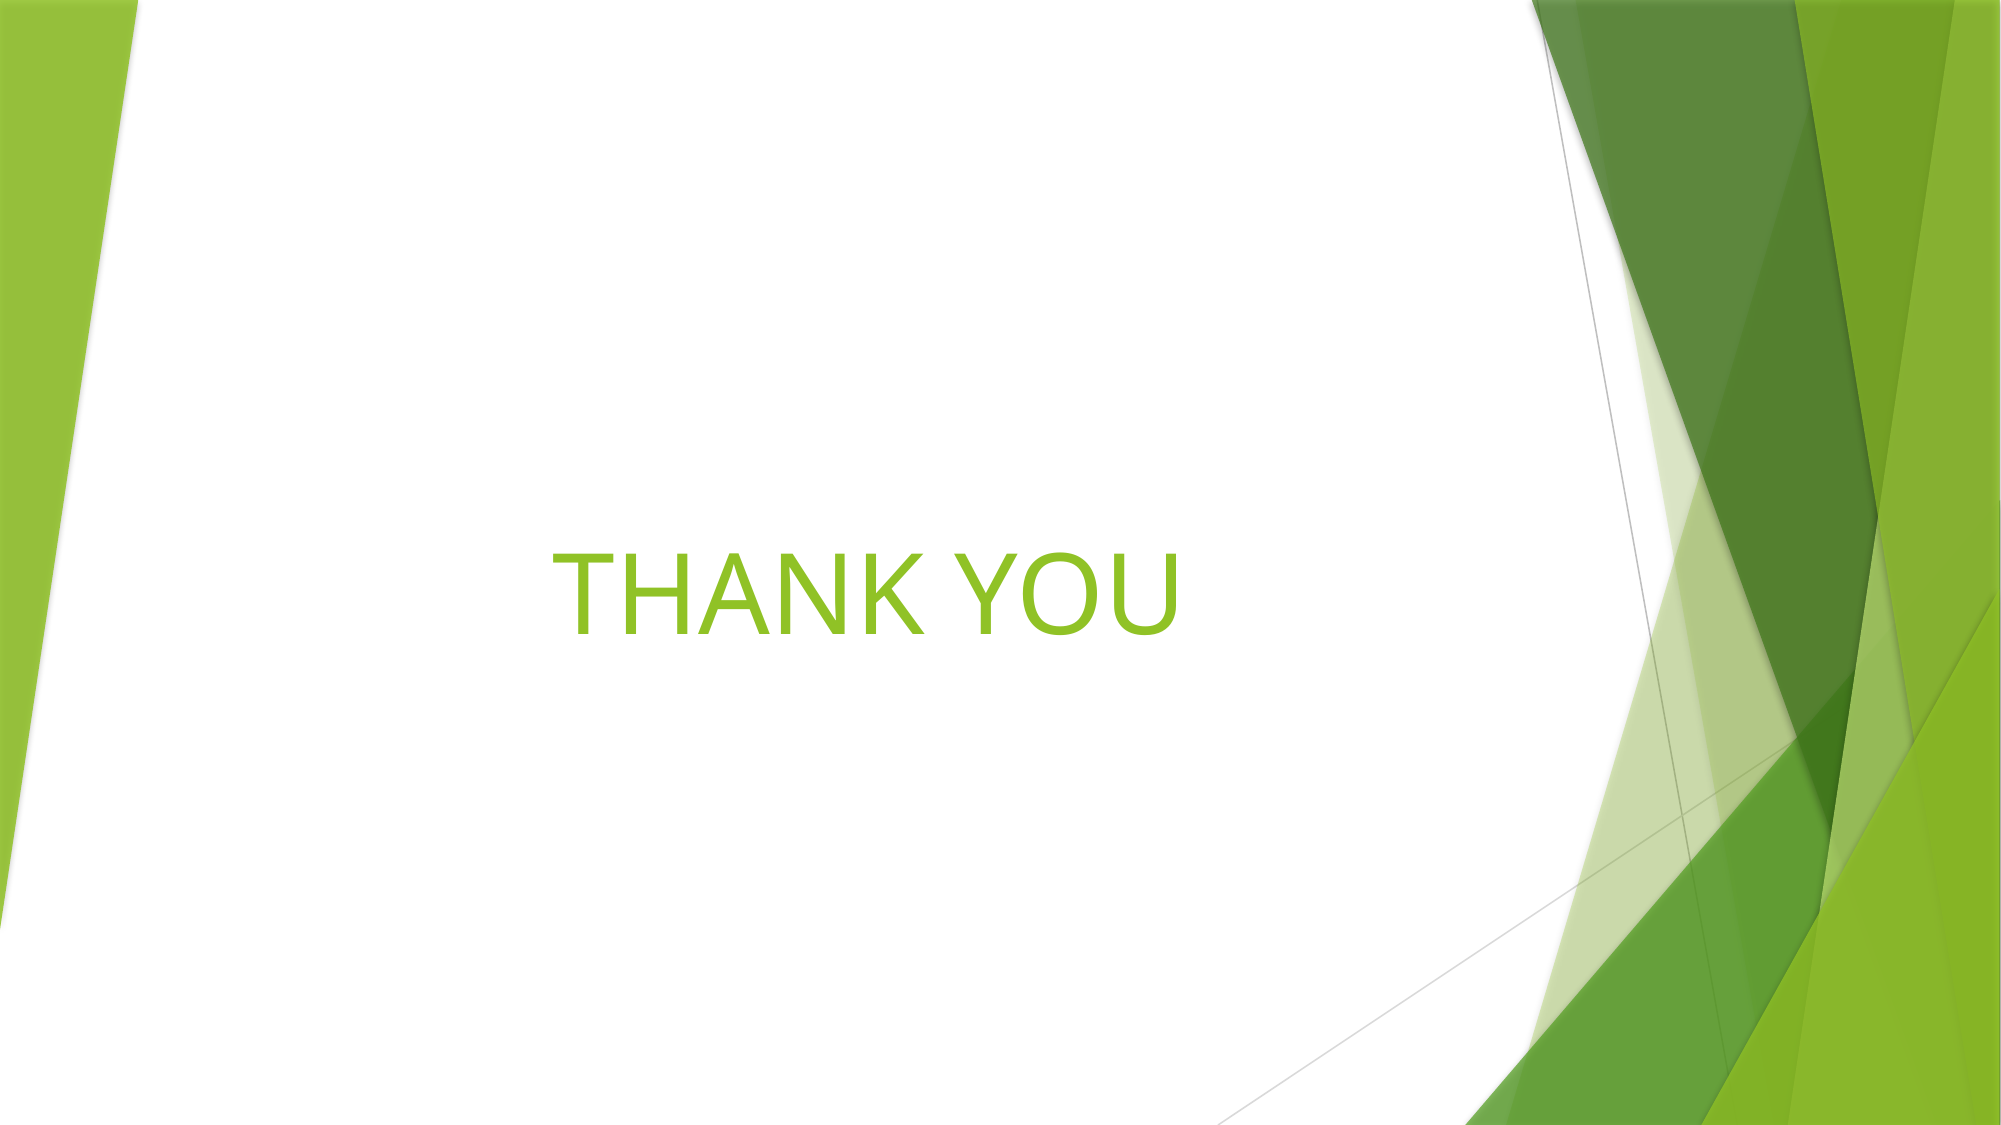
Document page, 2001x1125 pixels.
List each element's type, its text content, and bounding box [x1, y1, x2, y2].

title THANK YOU [247, 394, 1522, 665]
